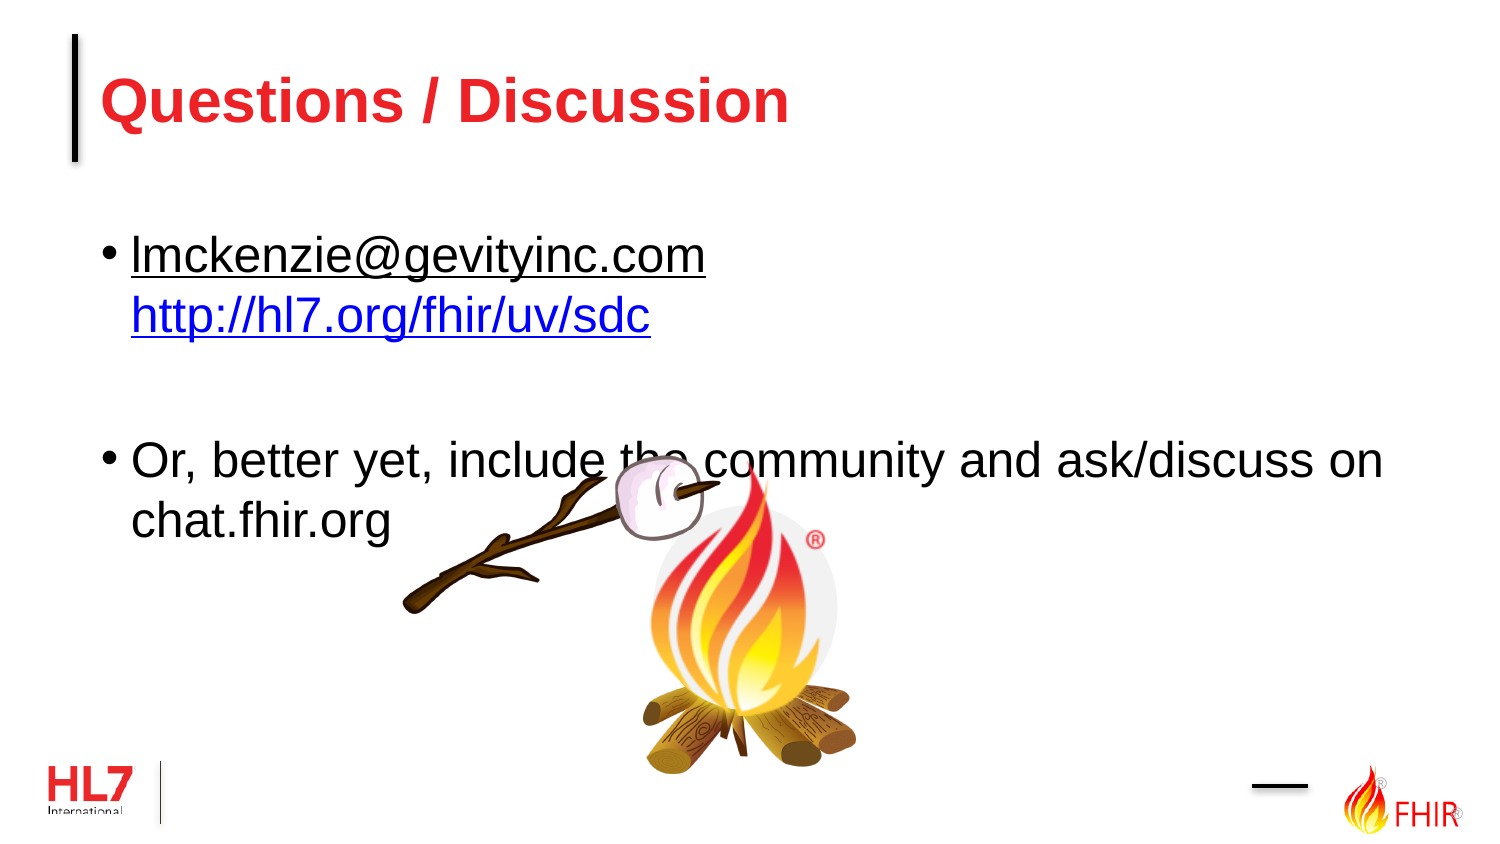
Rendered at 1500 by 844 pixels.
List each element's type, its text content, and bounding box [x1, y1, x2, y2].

picture [400, 384, 857, 775]
list lmckenzie@gevityinc.com http://hl7.org/fhir/uv/sdc Or, better yet, include the community and ask/discuss on chat.fhir.org [100, 222, 1451, 731]
picture [1339, 760, 1463, 837]
title Questions / Discussion [100, 33, 1451, 163]
